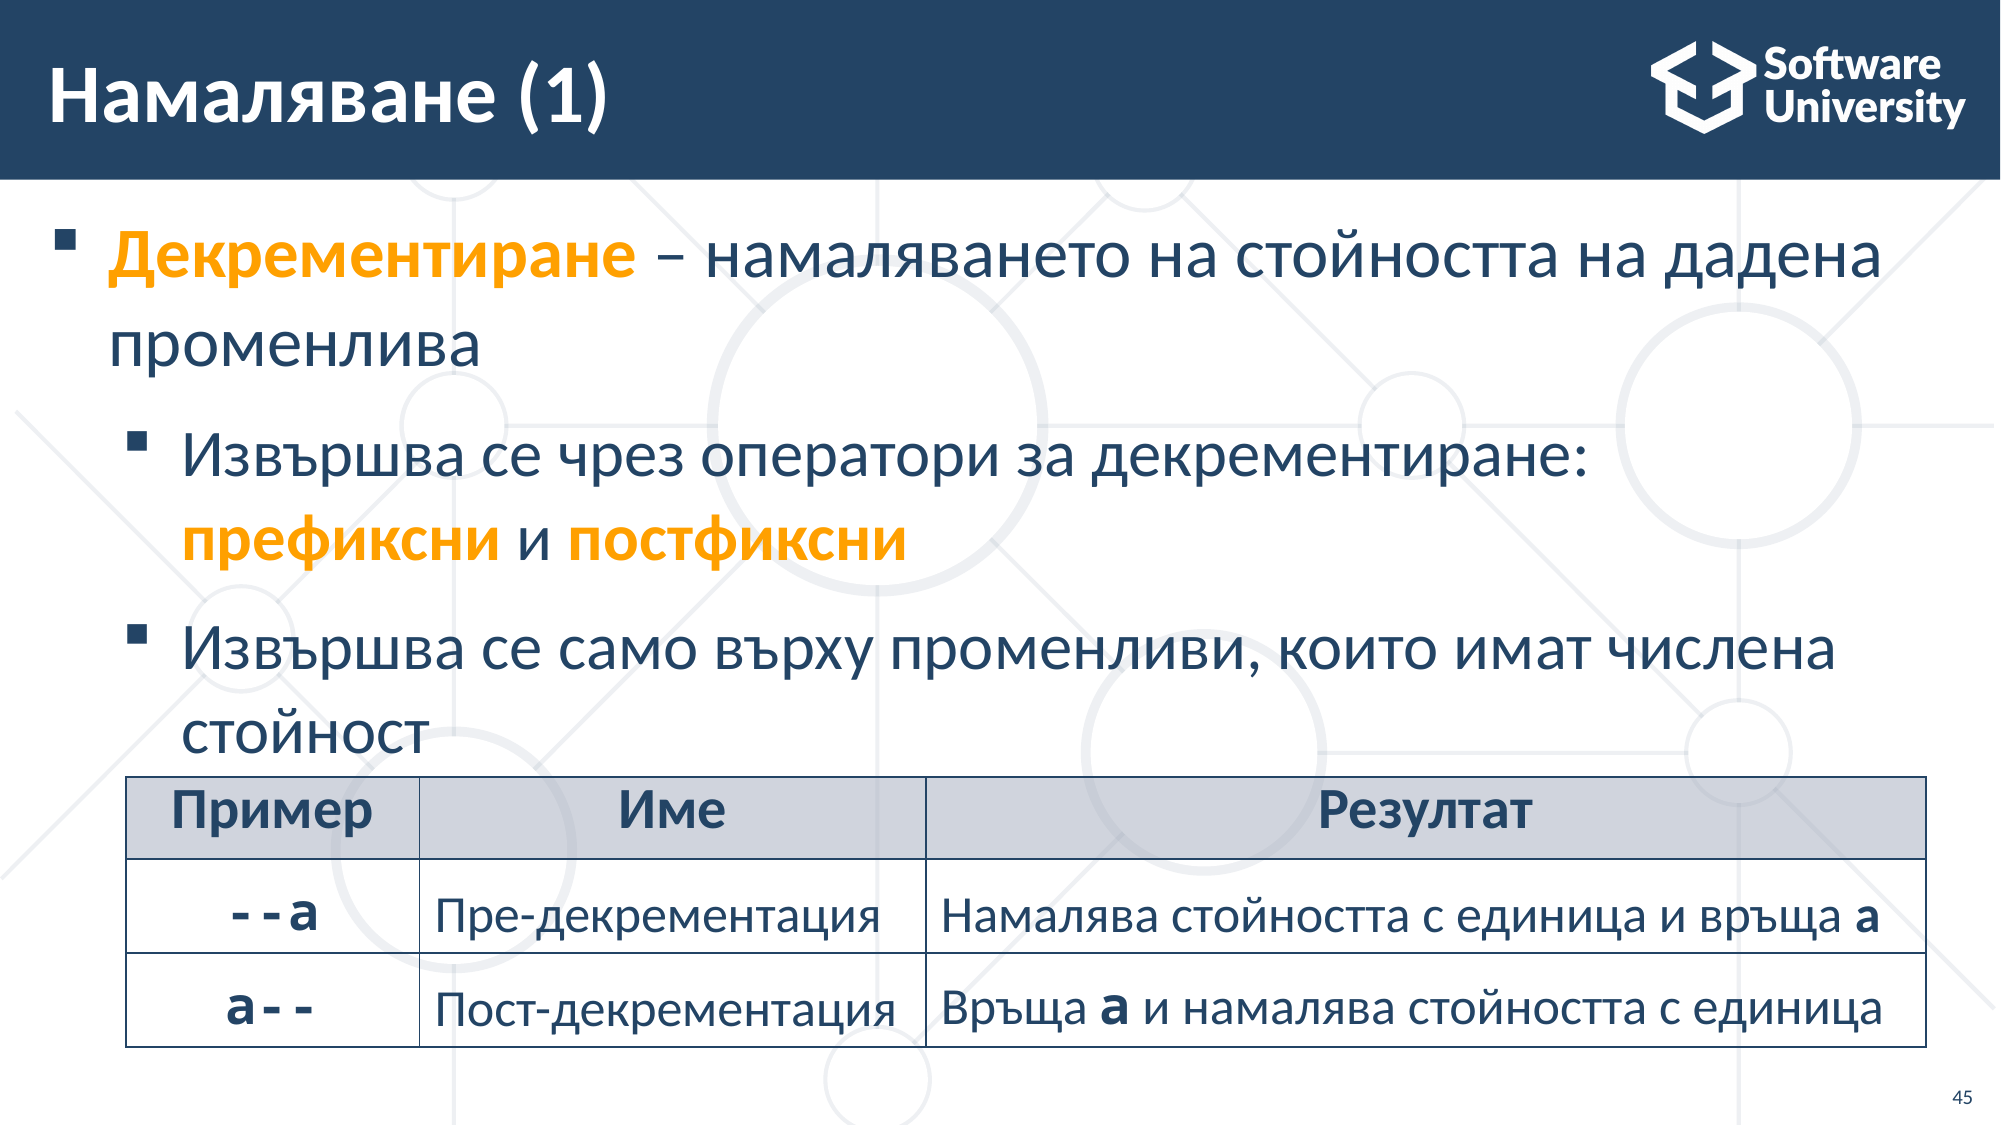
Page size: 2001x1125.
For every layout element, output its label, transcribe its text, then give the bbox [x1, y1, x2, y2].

table_cell Пре-декрементация [420, 860, 925, 952]
table_header Резултат [927, 778, 1925, 858]
table_cell Пост-декрементация [420, 954, 925, 1046]
table_header Име [420, 778, 925, 858]
slide_number 45 [1927, 1067, 1989, 1117]
table_cell a-- [127, 954, 419, 1046]
table_header Пример [127, 778, 419, 858]
title Намаляване (1) [31, 16, 1625, 162]
table_cell --a [127, 860, 419, 952]
table_cell Връща а и намалява стойността с единица [927, 954, 1925, 1046]
table_cell Намалява стойността с единица и връща а [927, 860, 1925, 952]
picture [1651, 41, 1966, 134]
list Декрементиране – намаляването на стойността на дадена променлива Извършва се чрез оператори за декрементиране: префиксни и постфиксни Извършва се само върху променливи, които имат числена стойност [31, 196, 1929, 1109]
